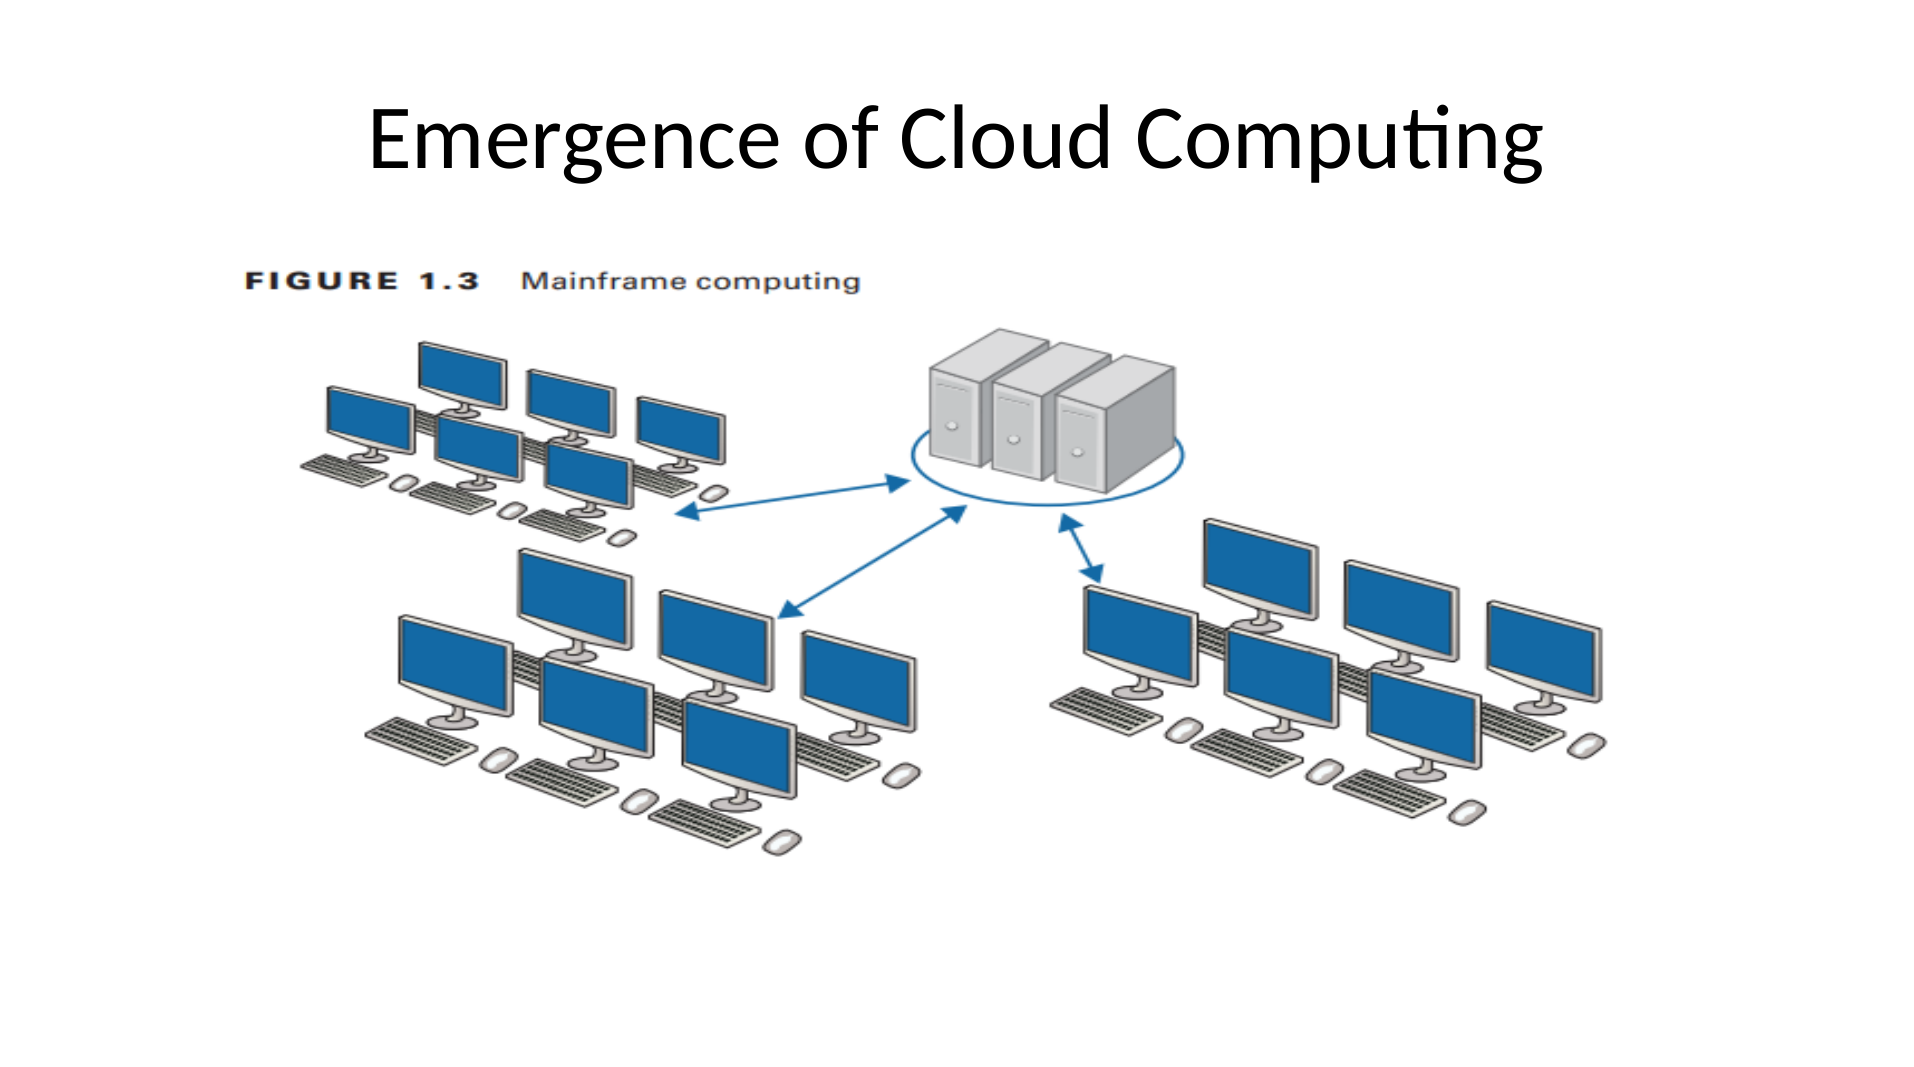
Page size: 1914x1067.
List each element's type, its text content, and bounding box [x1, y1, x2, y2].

title Emergence of Cloud Computing [95, 42, 1818, 221]
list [206, 248, 1659, 885]
